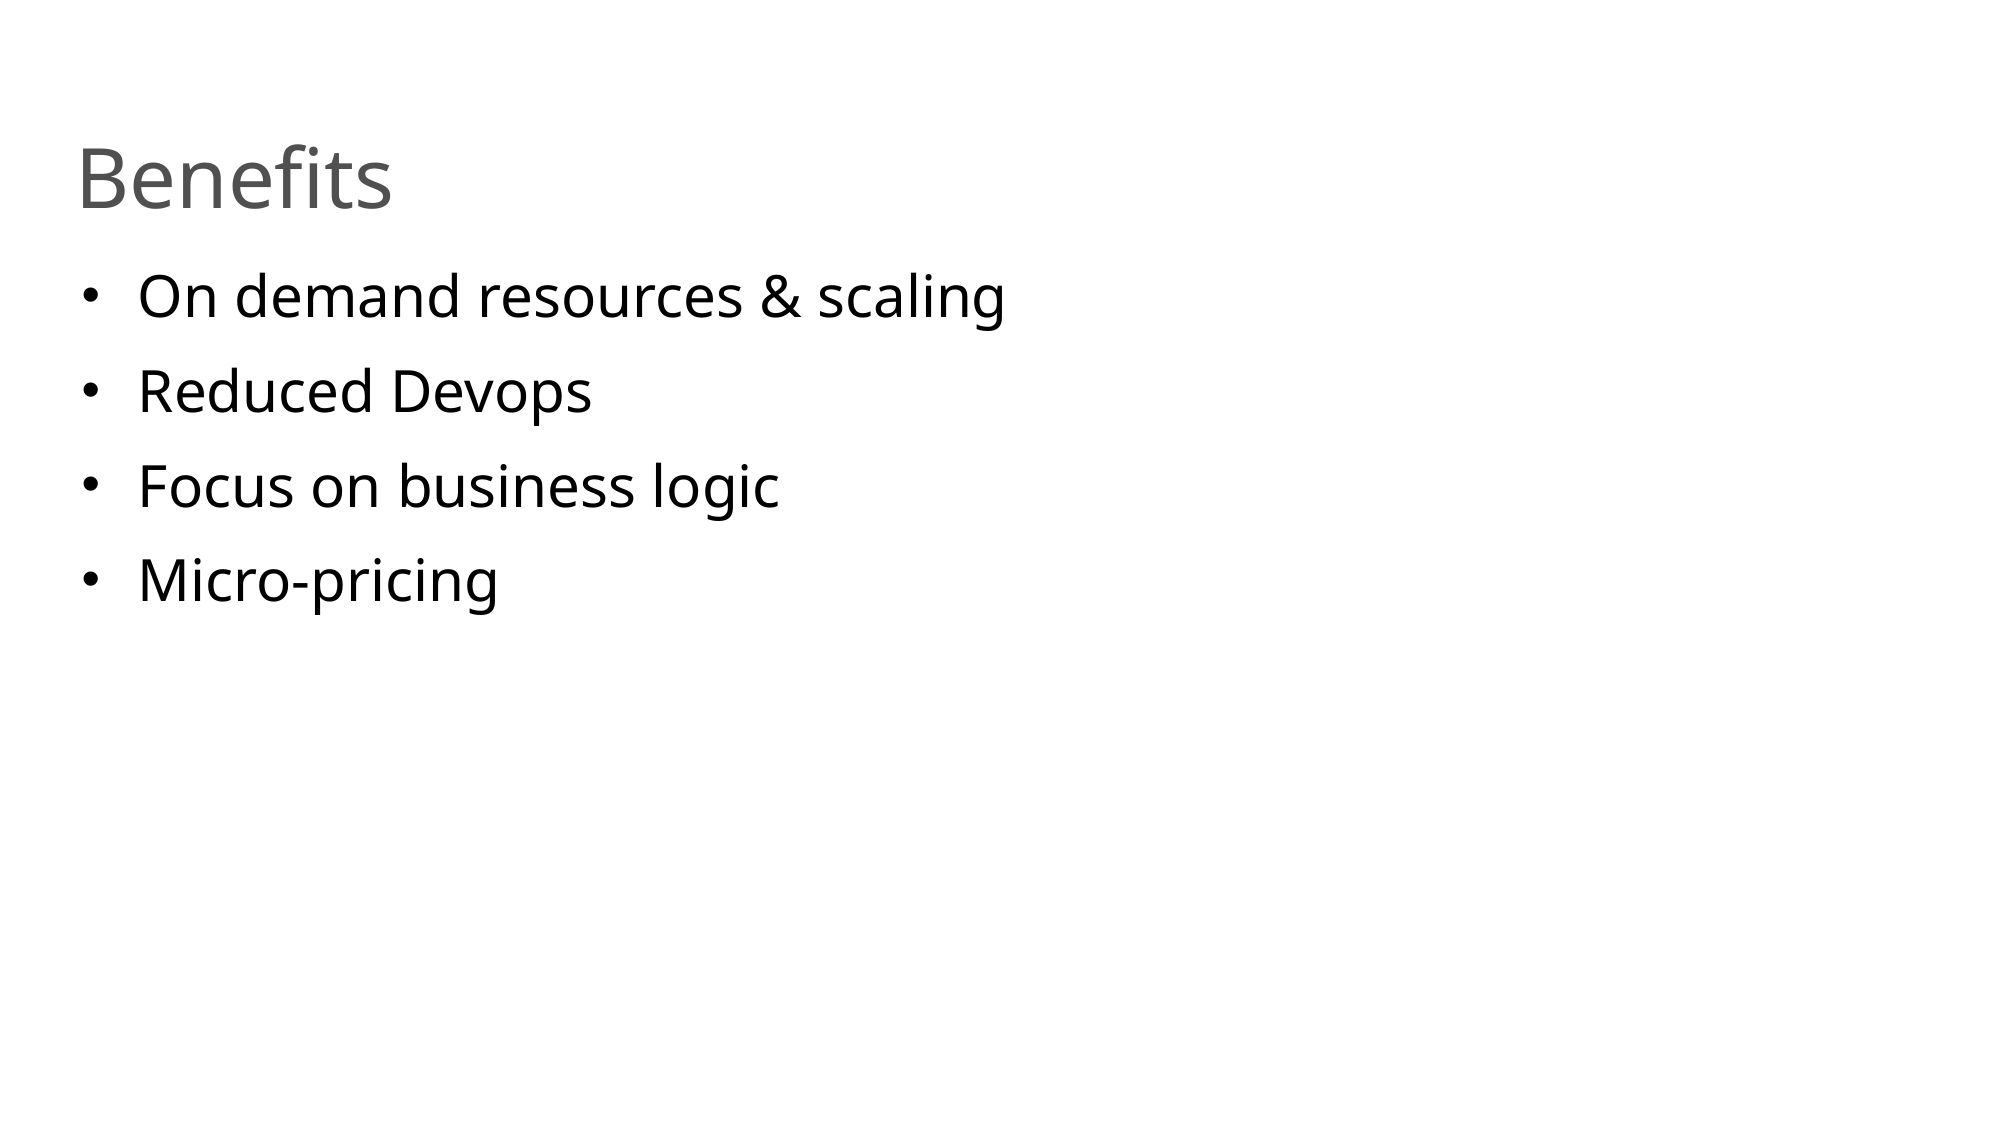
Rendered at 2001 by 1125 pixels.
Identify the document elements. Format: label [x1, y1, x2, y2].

text_box [52, 120, 1150, 739]
